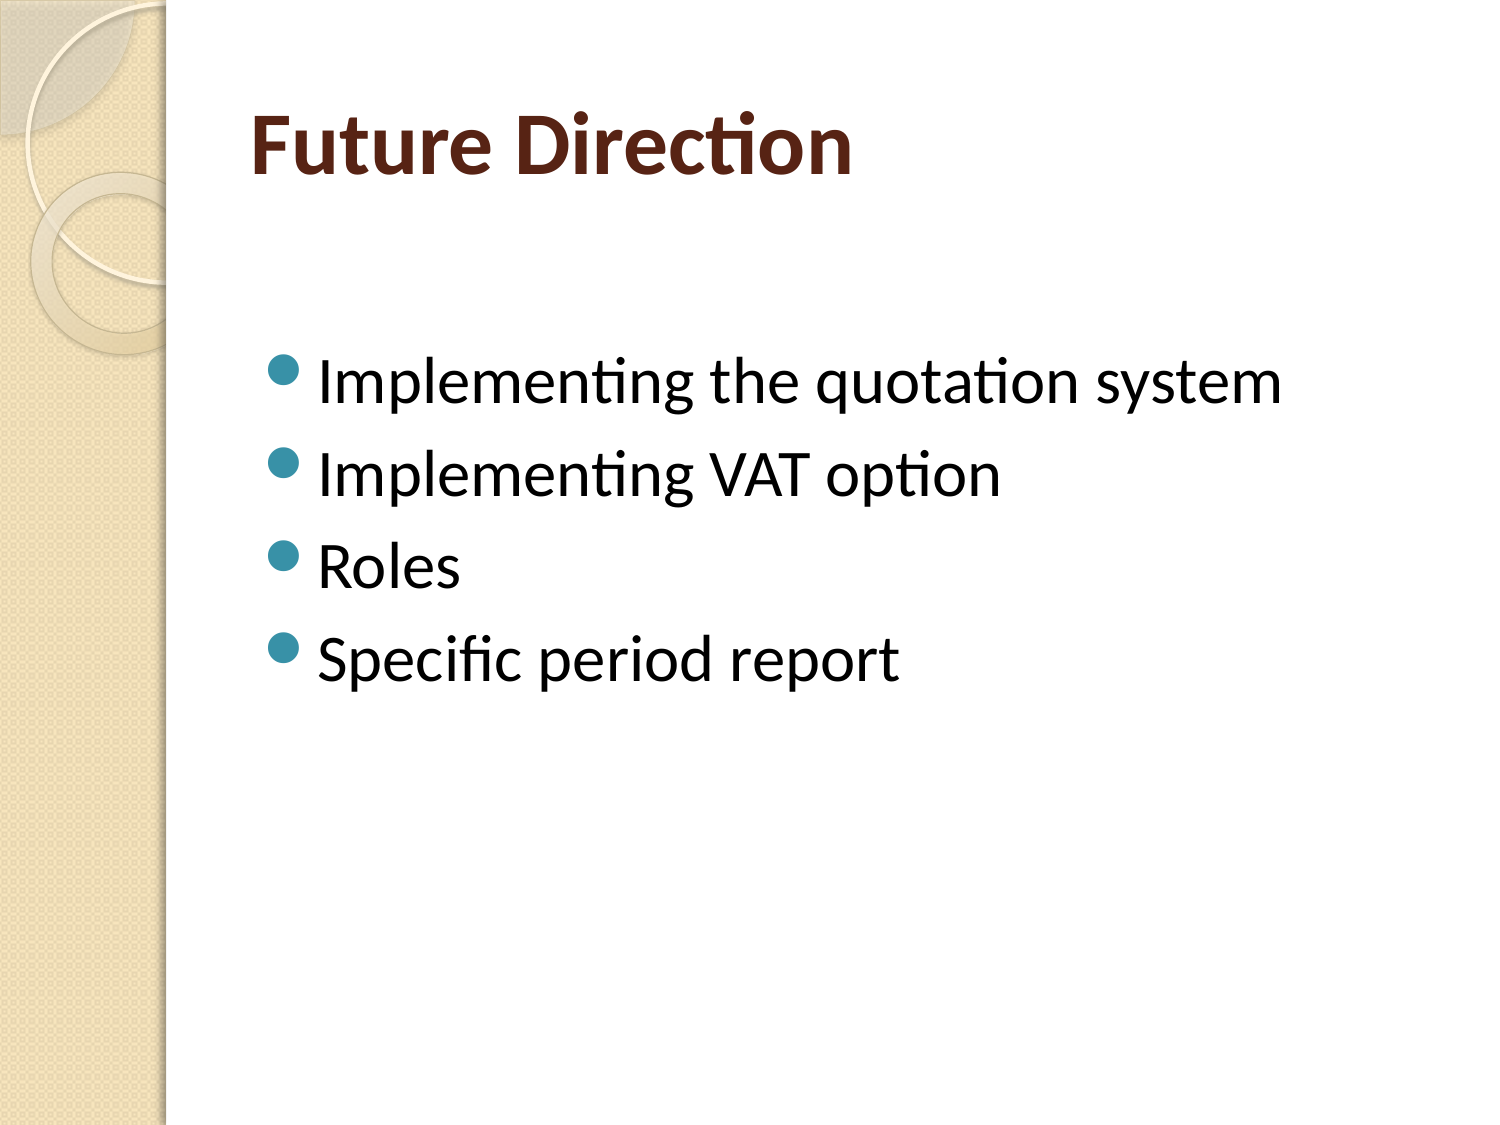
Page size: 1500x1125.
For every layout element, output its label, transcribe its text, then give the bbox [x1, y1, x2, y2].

list Implementing the quotation system Implementing VAT option Roles Specific period report [235, 237, 1466, 1025]
title Future Direction [235, 45, 1466, 233]
